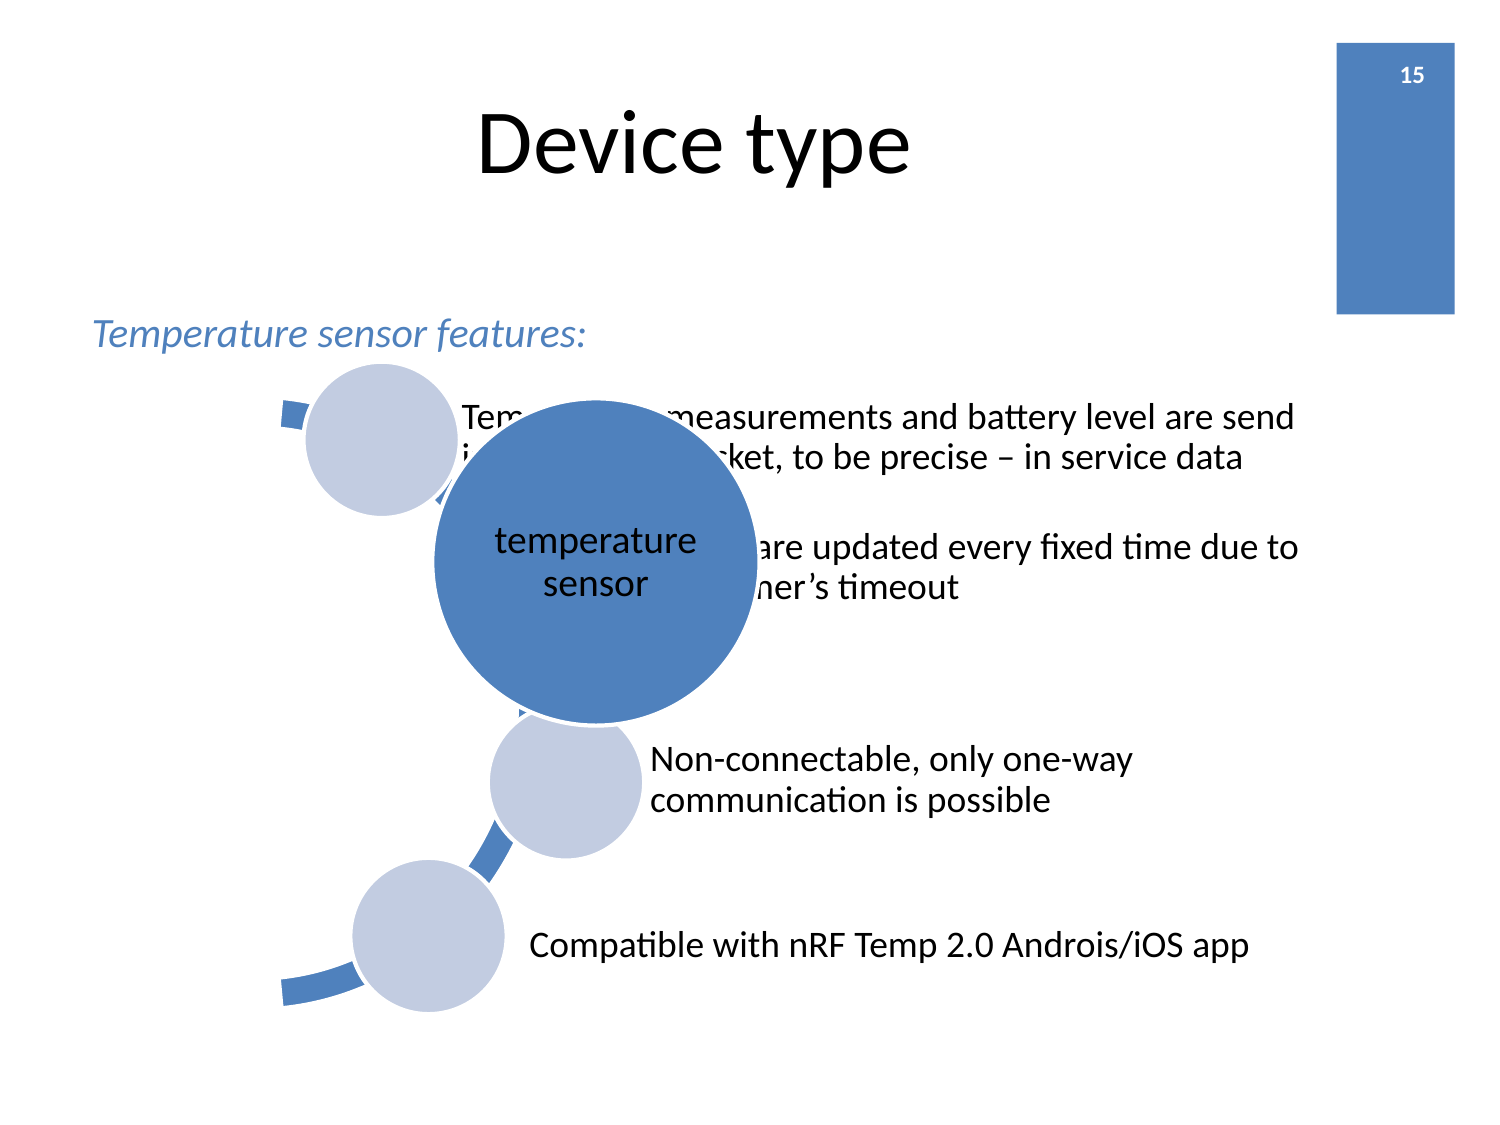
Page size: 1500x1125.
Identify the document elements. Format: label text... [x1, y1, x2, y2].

list Temperature sensor features: [76, 278, 1210, 364]
title Device type [88, 42, 1301, 231]
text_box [432, 398, 760, 726]
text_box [159, 361, 1400, 1029]
